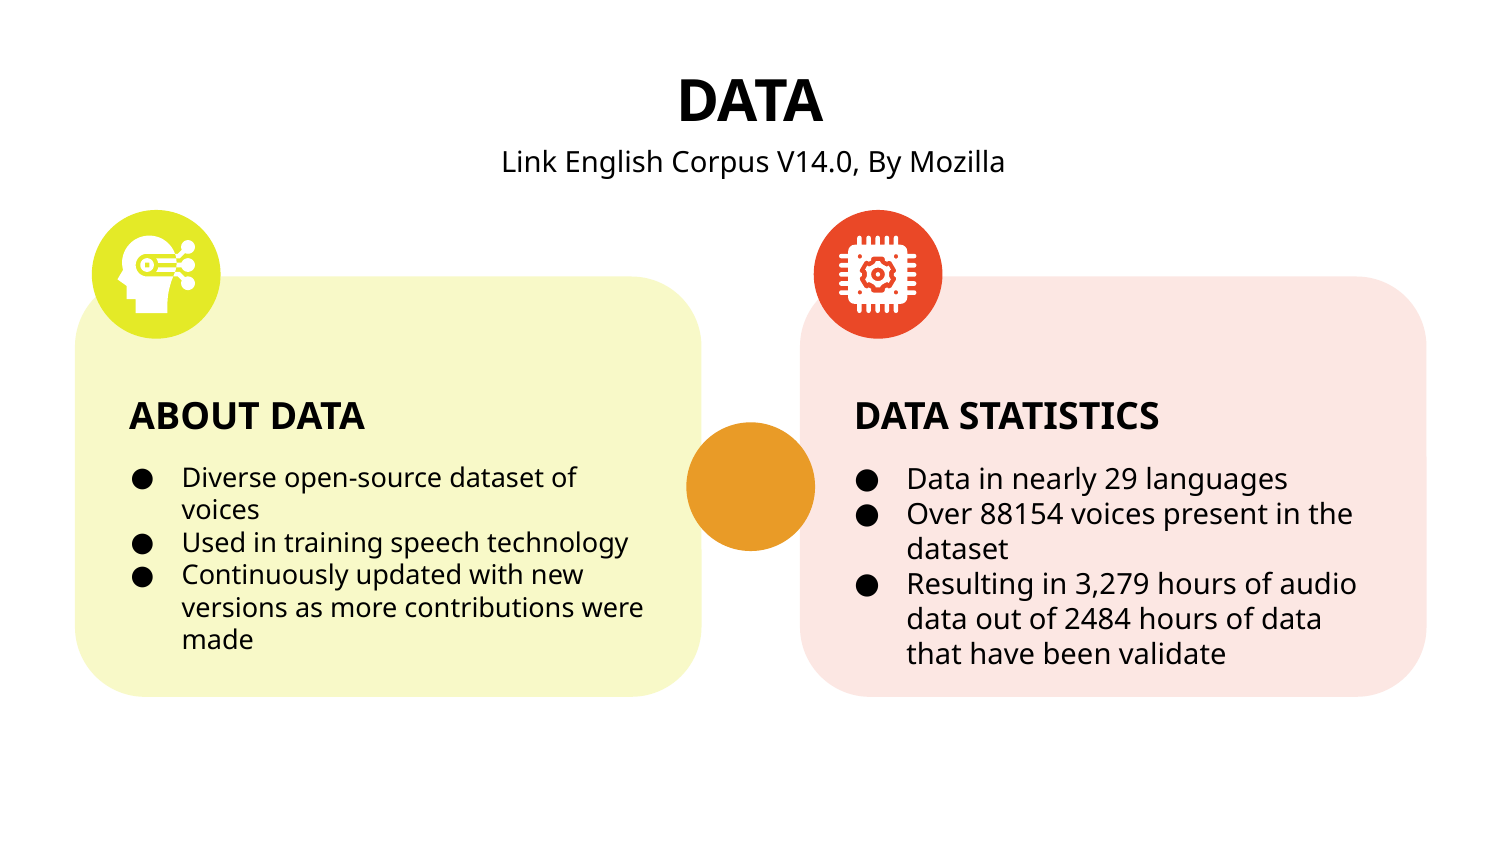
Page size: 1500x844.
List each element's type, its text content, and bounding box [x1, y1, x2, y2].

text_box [838, 386, 1388, 632]
text_box Link English Corpus V14.0, By Mozilla [299, 128, 1201, 190]
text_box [113, 386, 663, 632]
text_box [838, 235, 917, 314]
title DATA [75, 67, 1425, 129]
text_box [117, 235, 196, 314]
text_box [74, 276, 702, 697]
text_box [686, 422, 816, 552]
text_box [91, 209, 221, 339]
text_box [813, 209, 943, 339]
text_box [799, 276, 1427, 697]
